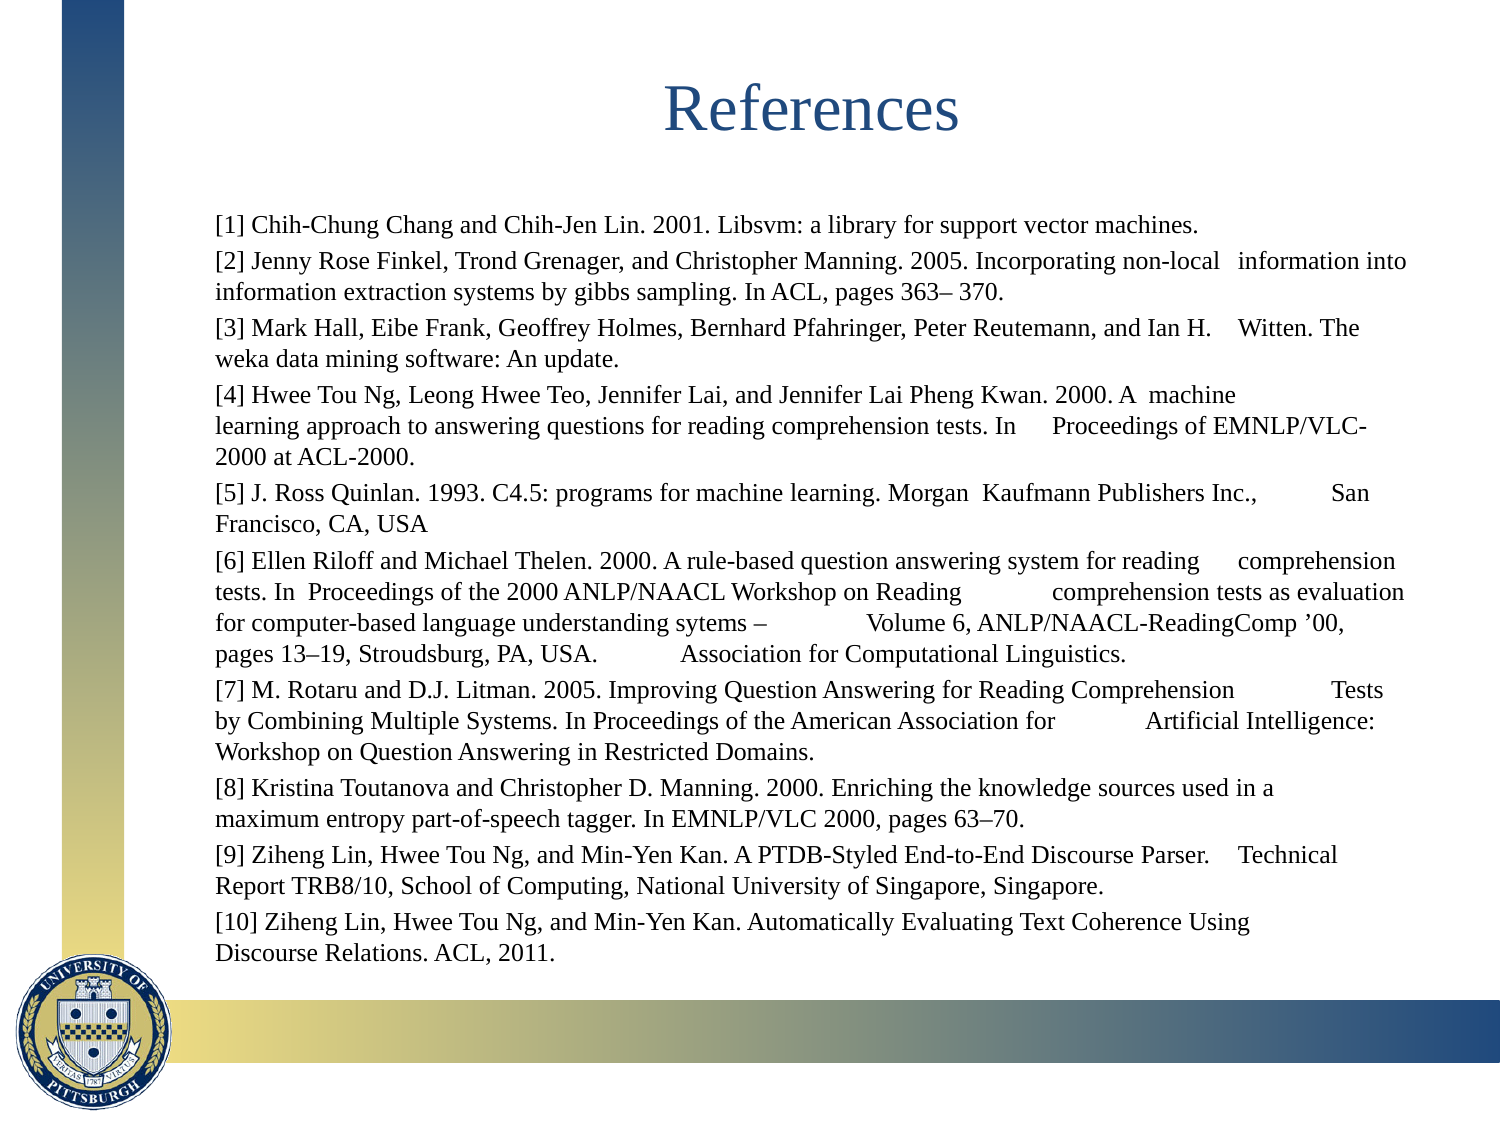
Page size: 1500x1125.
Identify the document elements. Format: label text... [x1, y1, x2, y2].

text_box [60, 0, 126, 948]
title References [200, 45, 1425, 163]
text_box [180, 998, 1500, 1065]
picture [11, 949, 176, 1113]
list [1] Chih-Chung Chang and Chih-Jen Lin. 2001. Libsvm: a library for support vector machines. [2] Jenny Rose Finkel, Trond Grenager, and Christopher Manning. 2005. Incorporating non-local information into information extraction systems by gibbs sampling. In ACL, pages 363– 370. [3] Mark Hall, Eibe Frank, Geoffrey Holmes, Bernhard Pfahringer, Peter Reutemann, and Ian H. Witten. The weka data mining software: An update. [4] Hwee Tou Ng, Leong Hwee Teo, Jennifer Lai, and Jennifer Lai Pheng Kwan. 2000. A machine learning approach to answering questions for reading comprehension tests. In Proceedings of EMNLP/VLC-2000 at ACL-2000. [5] J. Ross Quinlan. 1993. C4.5: programs for machine learning. Morgan Kaufmann Publishers Inc., San Francisco, CA, USA [6] Ellen Riloff and Michael Thelen. 2000. A rule-based question answering system for reading comprehension tests. In Proceedings of the 2000 ANLP/NAACL Workshop on Reading comprehension tests as evaluation for computer-based language understanding sytems – Volume 6, ANLP/NAACL-ReadingComp ’00, pages 13–19, Stroudsburg, PA, USA. Association for Computational Linguistics. [7] M. Rotaru and D.J. Litman. 2005. Improving Question Answering for Reading Comprehension Tests by Combining Multiple Systems. In Proceedings of the American Association for Artificial Intelligence: Workshop on Question Answering in Restricted Domains. [8] Kristina Toutanova and Christopher D. Manning. 2000. Enriching the knowledge sources used in a maximum entropy part-of-speech tagger. In EMNLP/VLC 2000, pages 63–70. [9] Ziheng Lin, Hwee Tou Ng, and Min-Yen Kan. A PTDB-Styled End-to-End Discourse Parser. Technical Report TRB8/10, School of Computing, National University of Singapore, Singapore. [10] Ziheng Lin, Hwee Tou Ng, and Min-Yen Kan. Automatically Evaluating Text Coherence Using Discourse Relations. ACL, 2011. [200, 200, 1425, 979]
